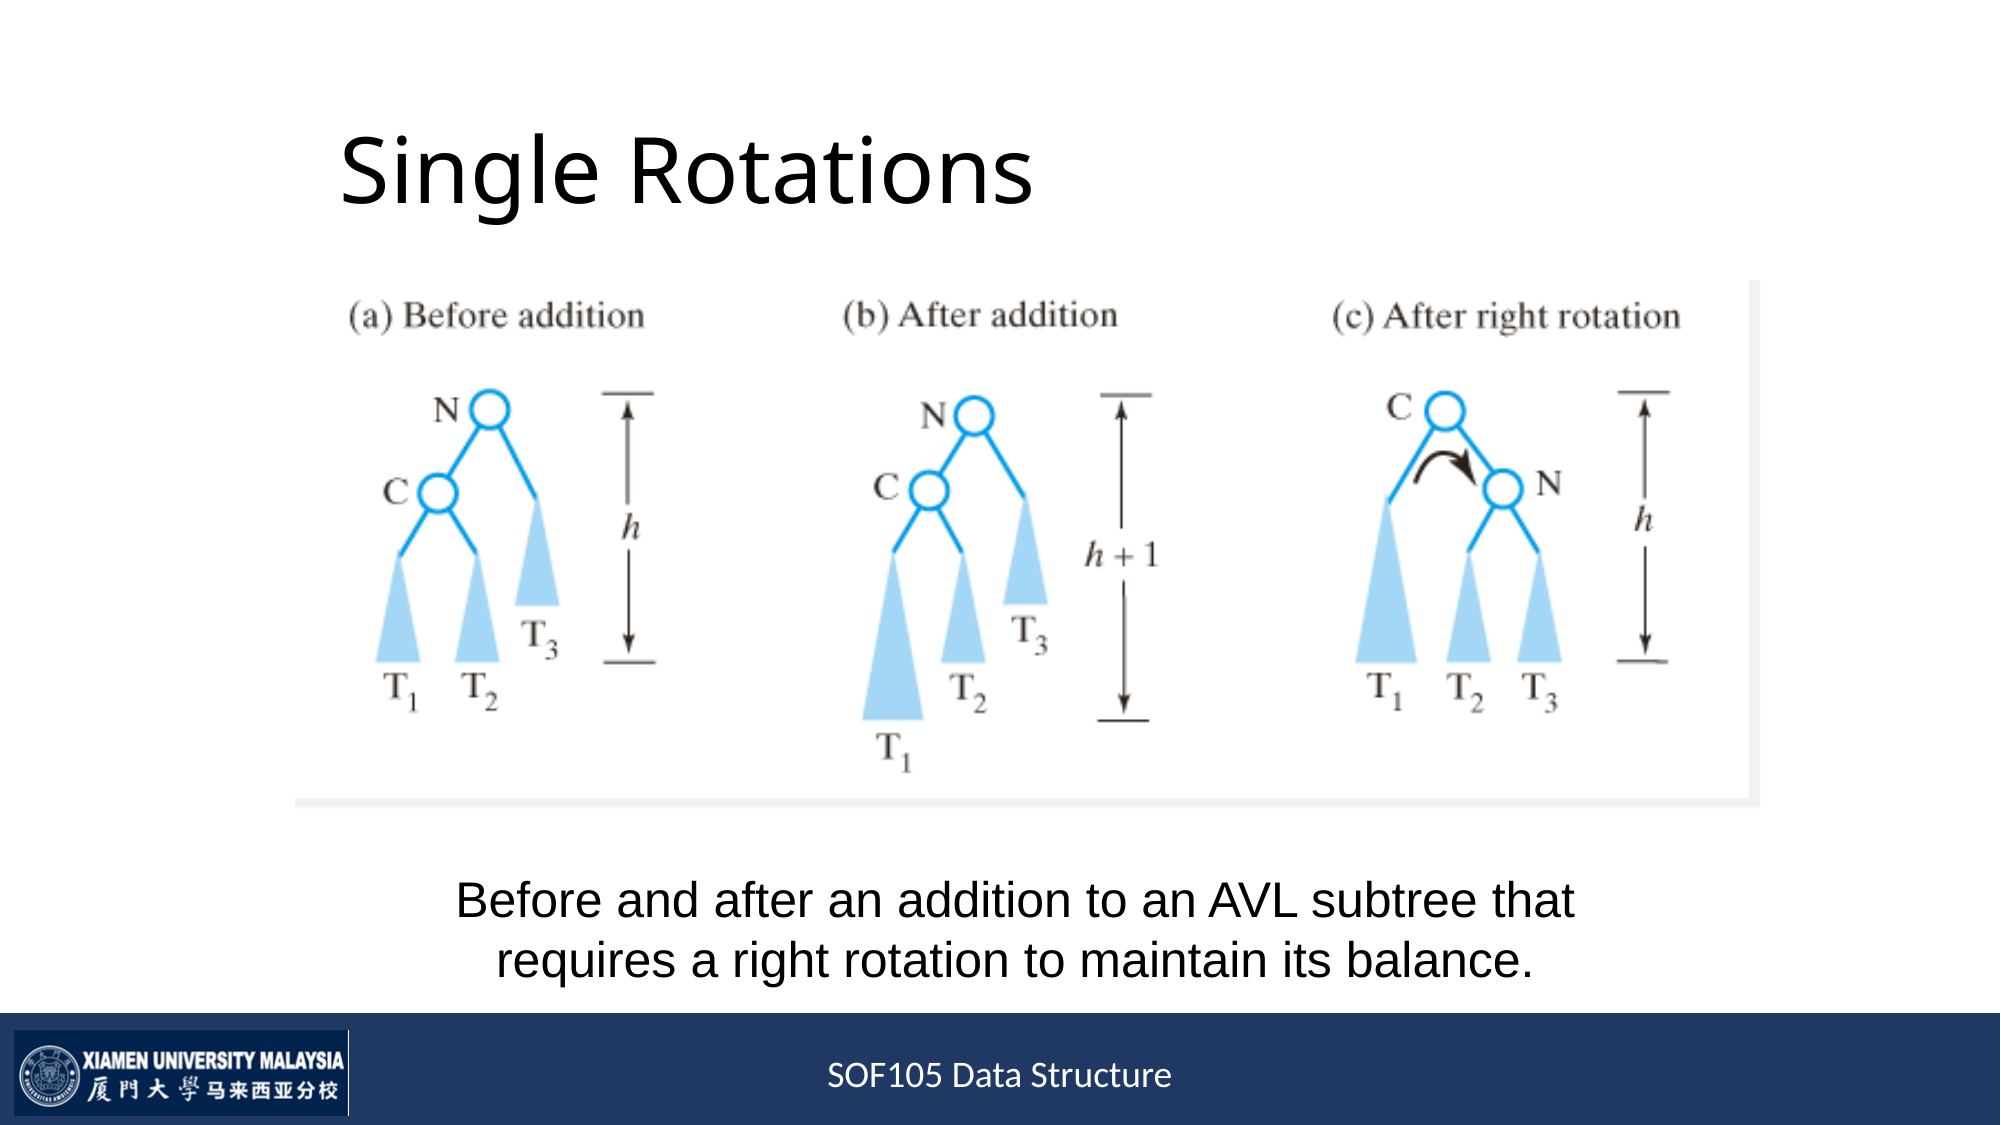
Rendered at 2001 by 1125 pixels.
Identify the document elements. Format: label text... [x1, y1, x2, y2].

text_box Before and after an addition to an AVL subtree that requires a right rotation to maintain its balance. [352, 860, 1680, 995]
picture [282, 267, 1749, 798]
picture [14, 1030, 349, 1116]
footer SOF105 Data Structure [662, 1042, 1338, 1103]
title Single Rotations [324, 80, 1675, 267]
